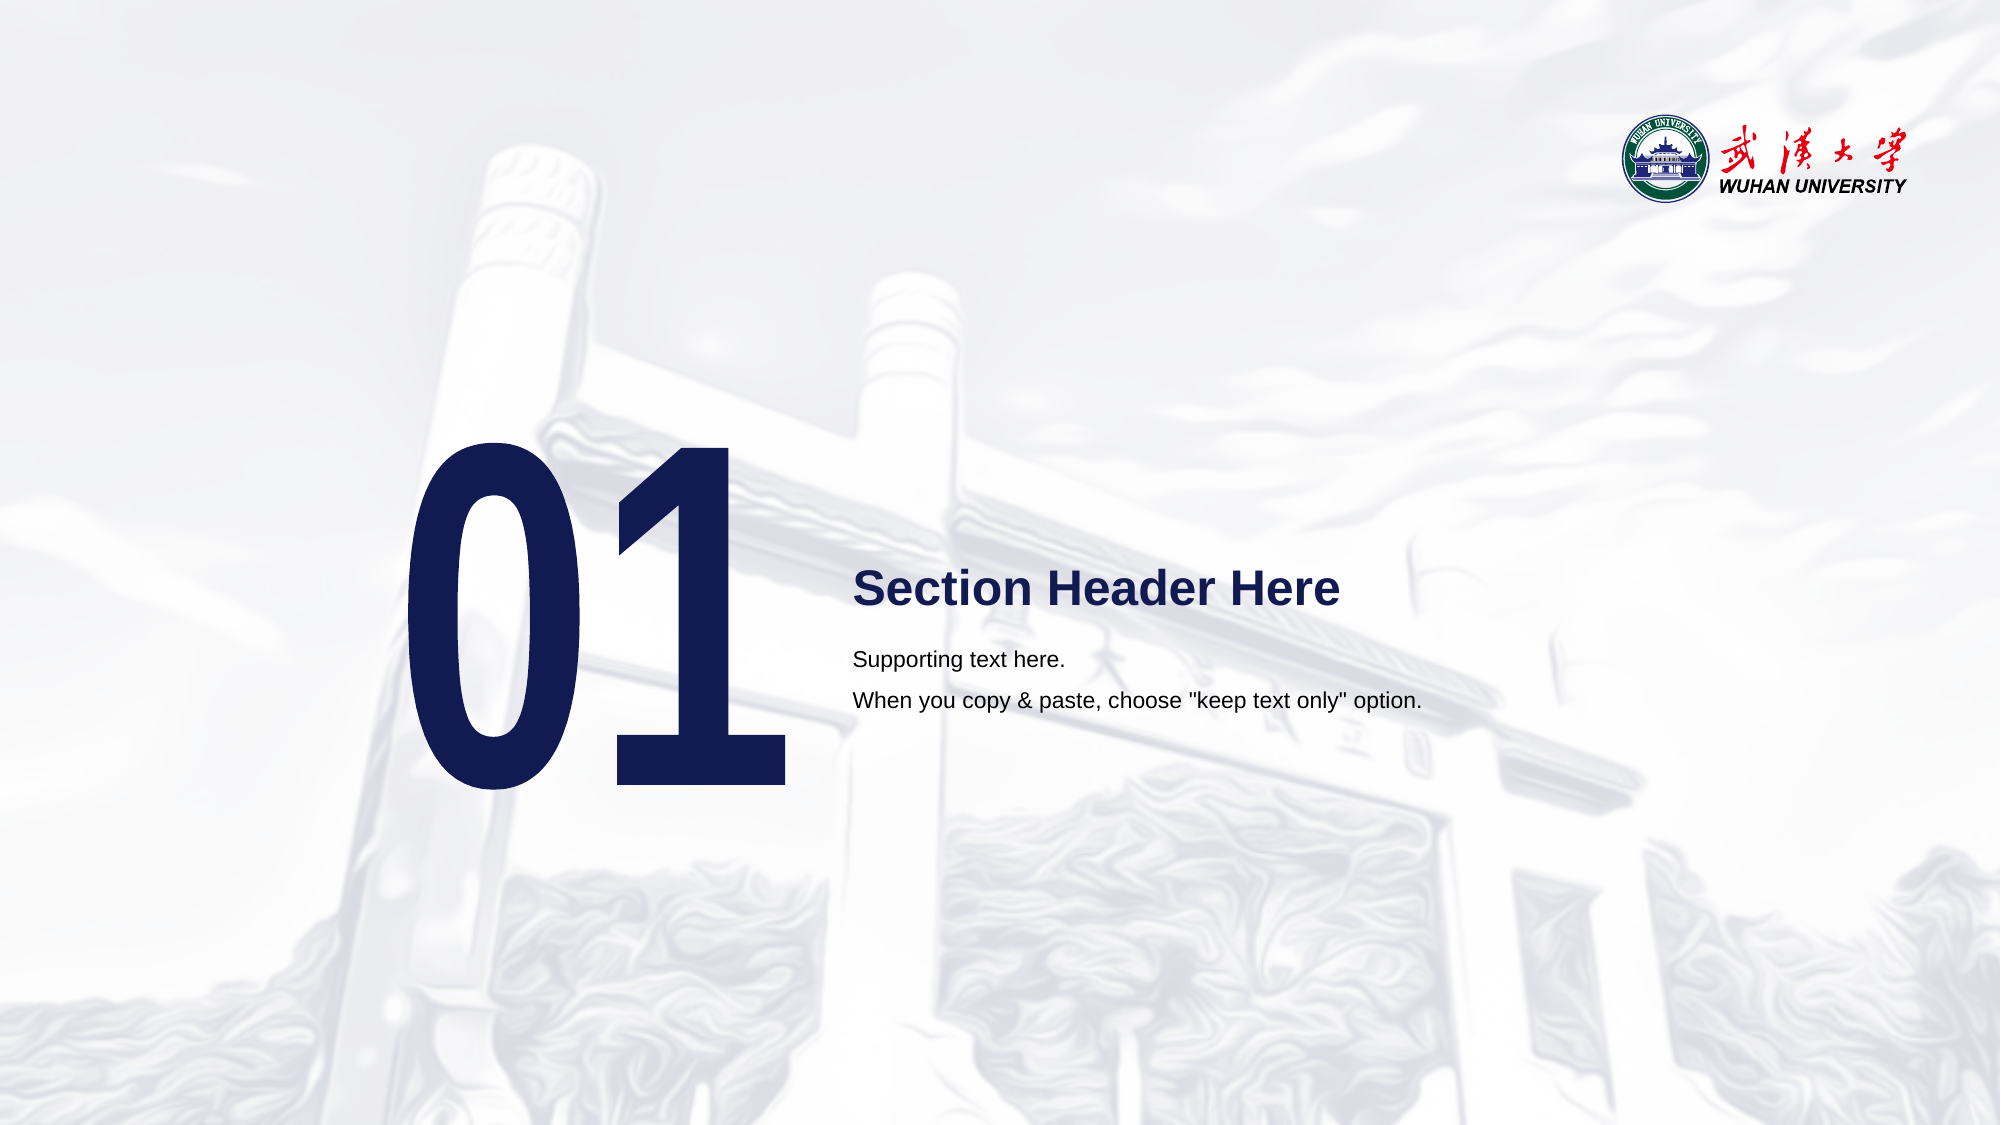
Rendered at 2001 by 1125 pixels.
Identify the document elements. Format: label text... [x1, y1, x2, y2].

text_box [1621, 114, 1908, 203]
list Supporting text here. When you copy & paste, choose "keep text only" option. [837, 623, 1727, 790]
title Section Header Here [837, 476, 1727, 623]
